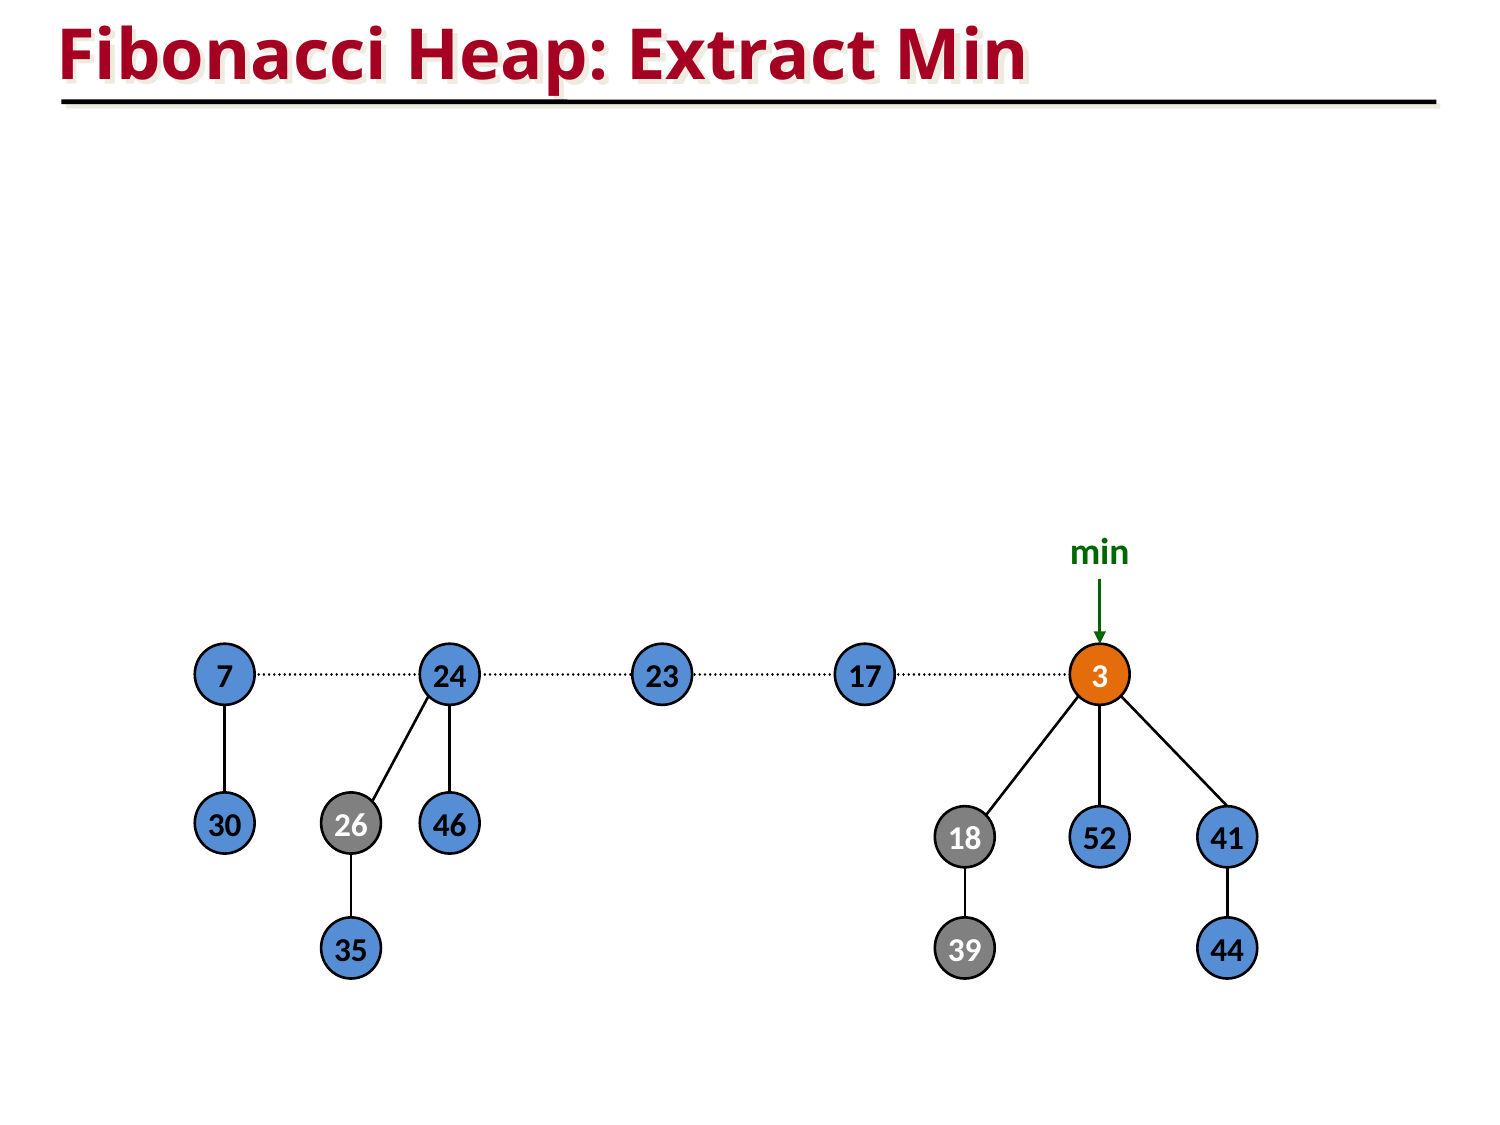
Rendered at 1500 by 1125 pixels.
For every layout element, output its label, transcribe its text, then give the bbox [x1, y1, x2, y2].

text_box 24 [419, 643, 480, 705]
text_box 52 [1069, 806, 1130, 868]
text_box 18 [934, 806, 995, 868]
text_box Fibonacci Heap: Extract Min [41, 1, 1316, 102]
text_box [1069, 518, 1130, 646]
text_box 44 [1197, 917, 1258, 979]
text_box 26 [321, 792, 381, 854]
text_box 3 [1069, 655, 1130, 705]
text_box 35 [321, 917, 381, 979]
text_box 17 [834, 643, 895, 705]
text_box 41 [1197, 806, 1258, 868]
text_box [1120, 697, 1228, 806]
text_box 30 [194, 792, 255, 854]
text_box 23 [632, 643, 693, 705]
text_box 46 [419, 792, 480, 854]
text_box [371, 697, 429, 801]
text_box 39 [934, 917, 995, 979]
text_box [985, 697, 1079, 814]
text_box 7 [194, 643, 255, 705]
